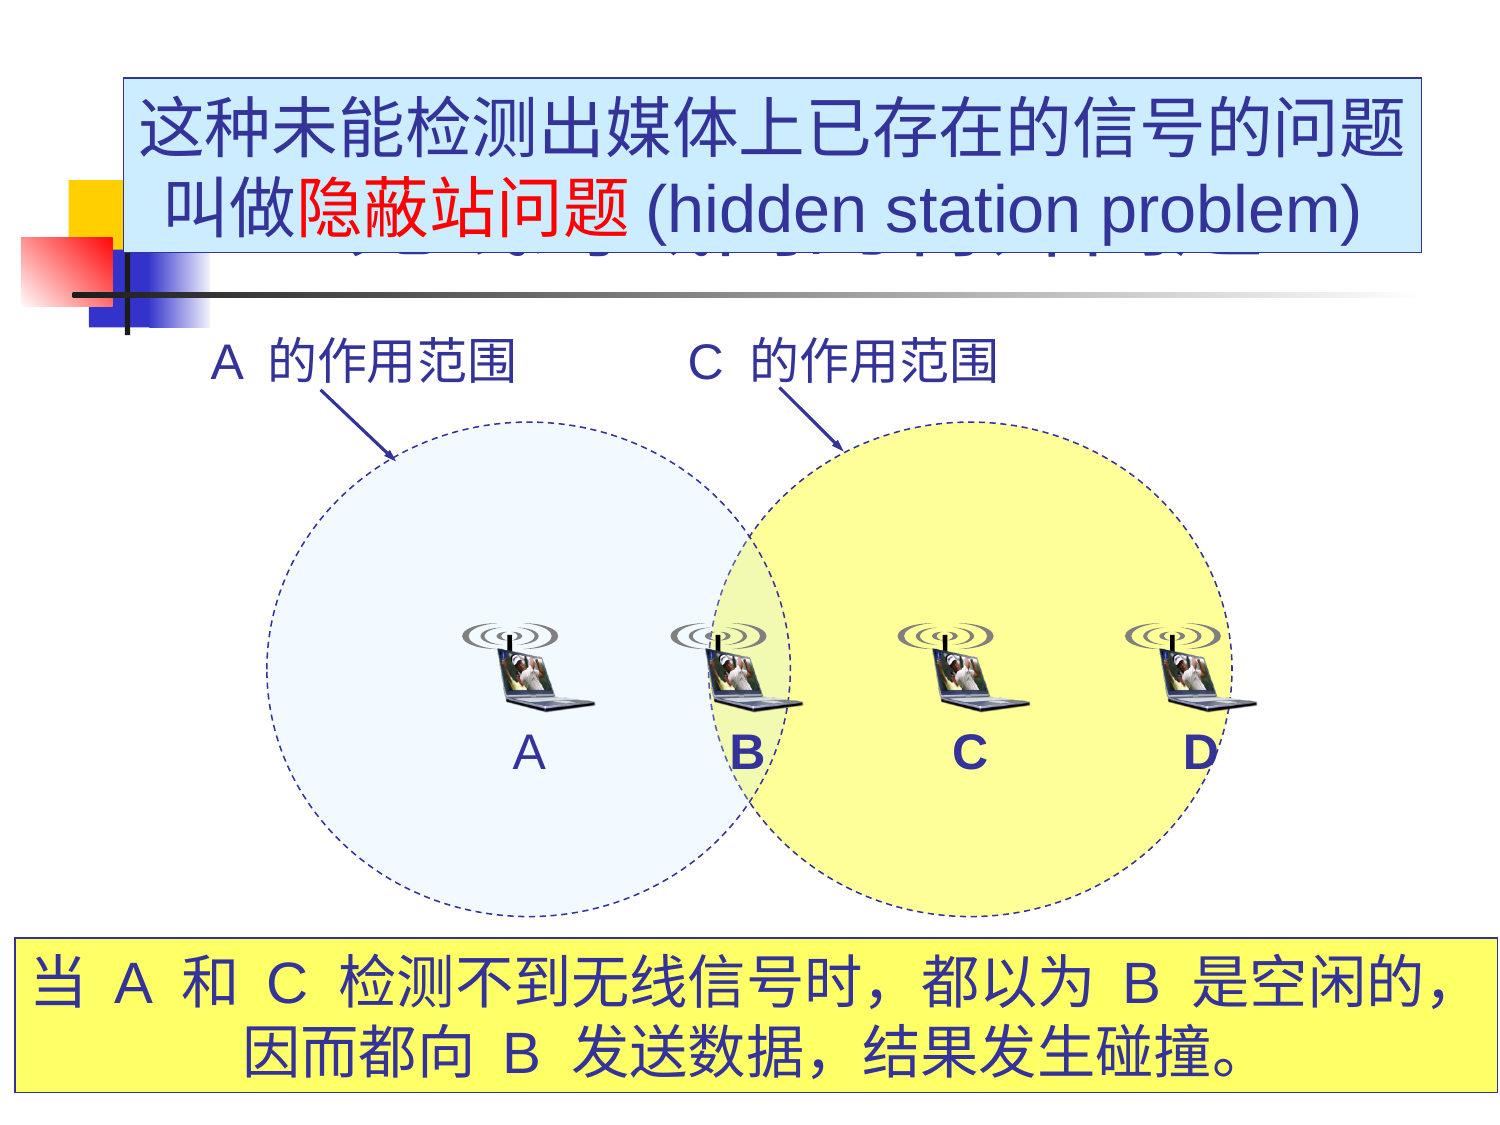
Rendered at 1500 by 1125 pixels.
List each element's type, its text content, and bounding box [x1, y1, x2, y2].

text_box [750, 422, 1227, 917]
text_box 这种未能检测出媒体上已存在的信号的问题 叫做隐蔽站问题(hidden station problem) [123, 78, 1422, 253]
text_box A [497, 723, 561, 787]
text_box [320, 389, 397, 462]
text_box 当 A 和 C 检测不到无线信号时，都以为 B 是空闲的， 因而都向 B 发送数据，结果发生碰撞。 [14, 937, 1498, 1093]
text_box A 的作用范围 [195, 322, 532, 397]
text_box [266, 422, 786, 917]
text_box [670, 622, 804, 714]
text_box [1124, 622, 1259, 714]
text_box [461, 622, 596, 714]
text_box C [937, 723, 1004, 787]
title 无线局域网的特殊问题 [150, 35, 1483, 275]
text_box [897, 622, 1031, 714]
text_box D [1168, 723, 1234, 787]
text_box C 的作用范围 [672, 322, 1015, 397]
text_box B [714, 723, 781, 787]
text_box [779, 387, 844, 452]
